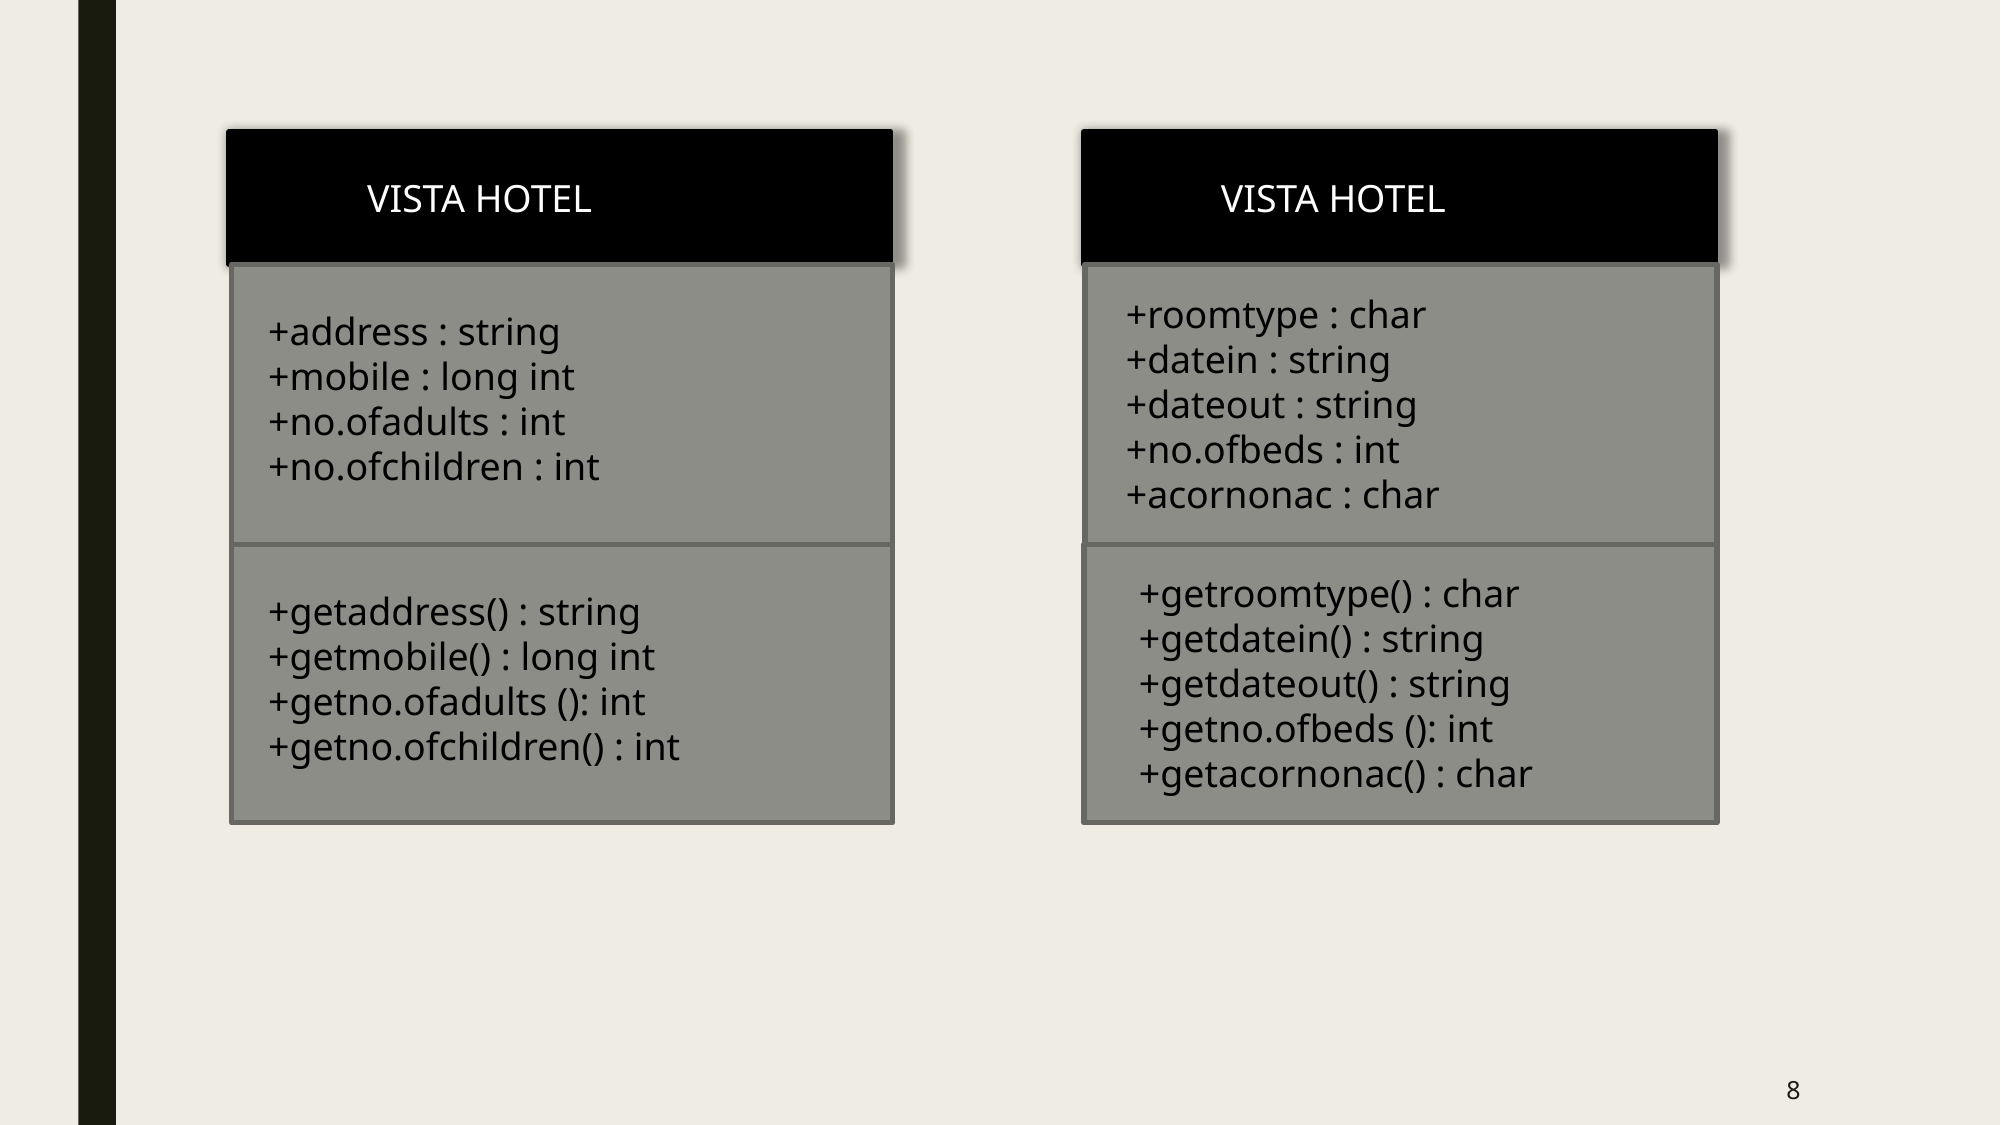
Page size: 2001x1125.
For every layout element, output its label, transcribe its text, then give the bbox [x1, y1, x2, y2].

text_box [226, 129, 893, 267]
text_box [1081, 129, 1718, 267]
text_box VISTA HOTEL [303, 167, 821, 228]
text_box +getroomtype() : char +getdatein() : string +getdateout() : string +getno.ofbeds (): int +getacornonac() : char [1124, 562, 1663, 803]
slide_number 8 [1553, 1058, 1816, 1125]
text_box [229, 542, 895, 825]
text_box +roomtype : char +datein : string +dateout : string +no.ofbeds : int +acornonac : char [1111, 283, 1677, 524]
text_box [1081, 542, 1720, 825]
text_box +address : string +mobile : long int +no.ofadults : int +no.ofchildren : int [253, 300, 857, 496]
text_box +getaddress() : string +getmobile() : long int +getno.ofadults (): int +getno.ofchildren() : int [253, 580, 844, 820]
text_box VISTA HOTEL [1147, 167, 1640, 228]
text_box [229, 262, 895, 542]
text_box [1082, 262, 1720, 542]
